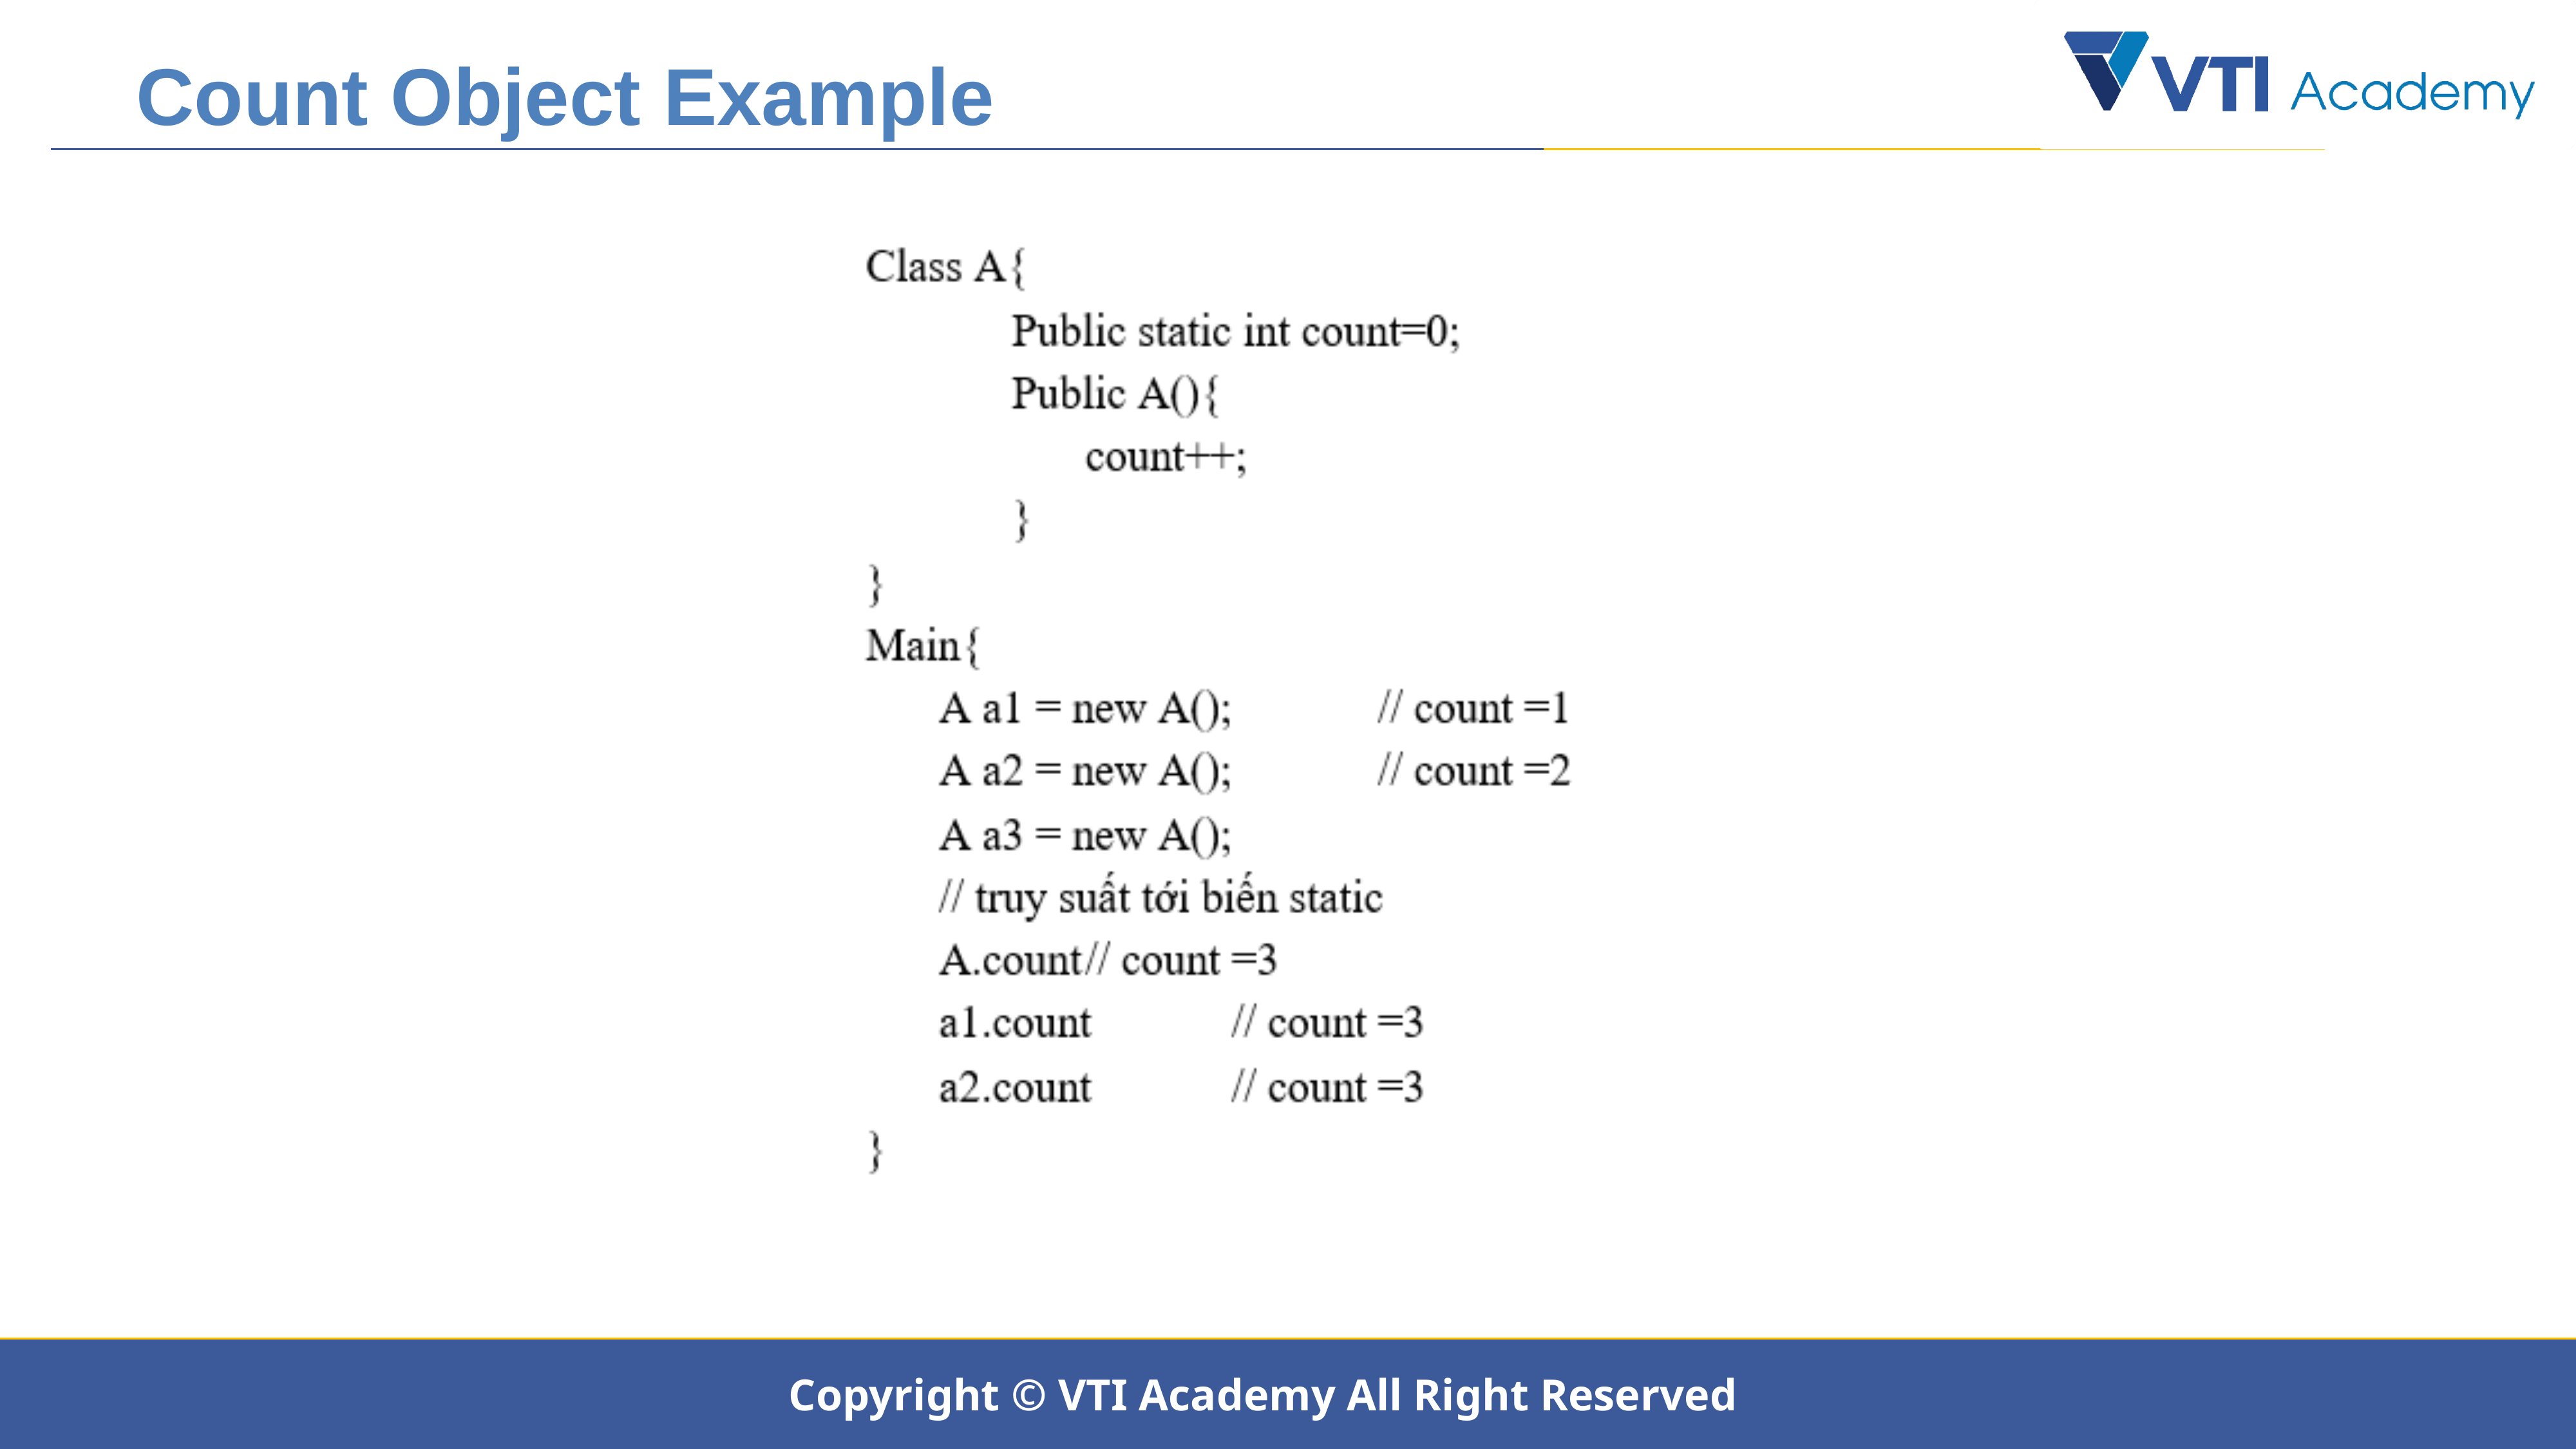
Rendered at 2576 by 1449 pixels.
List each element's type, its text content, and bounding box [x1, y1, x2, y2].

picture [825, 222, 1588, 1195]
text_box Count Object Example [126, 60, 1207, 126]
picture [2034, 0, 2576, 149]
